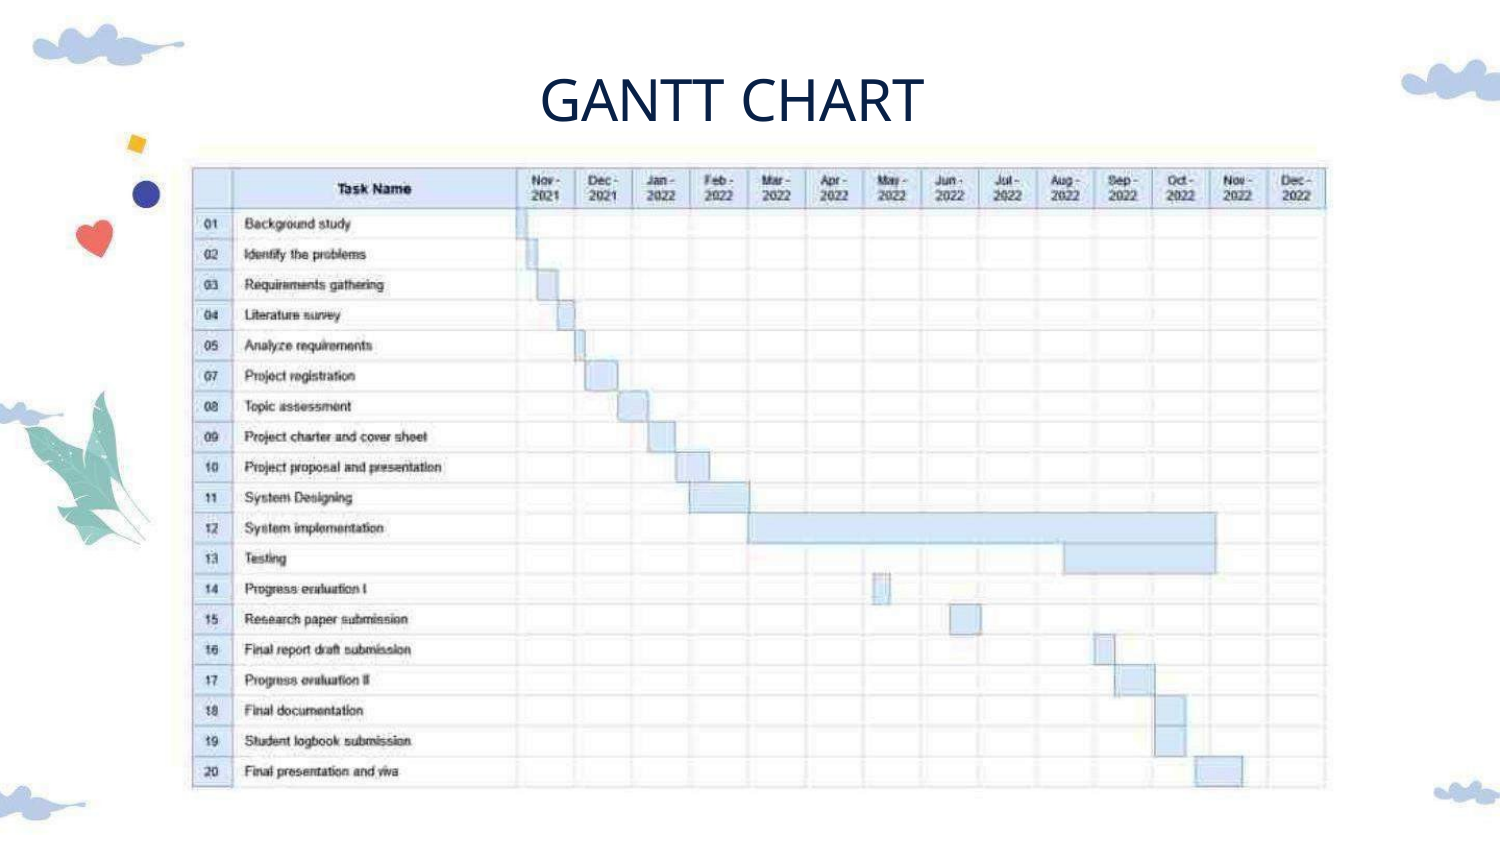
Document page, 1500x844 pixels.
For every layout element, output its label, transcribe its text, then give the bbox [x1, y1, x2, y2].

text_box [0, 15, 1500, 835]
title GANTT CHART [537, 60, 955, 204]
